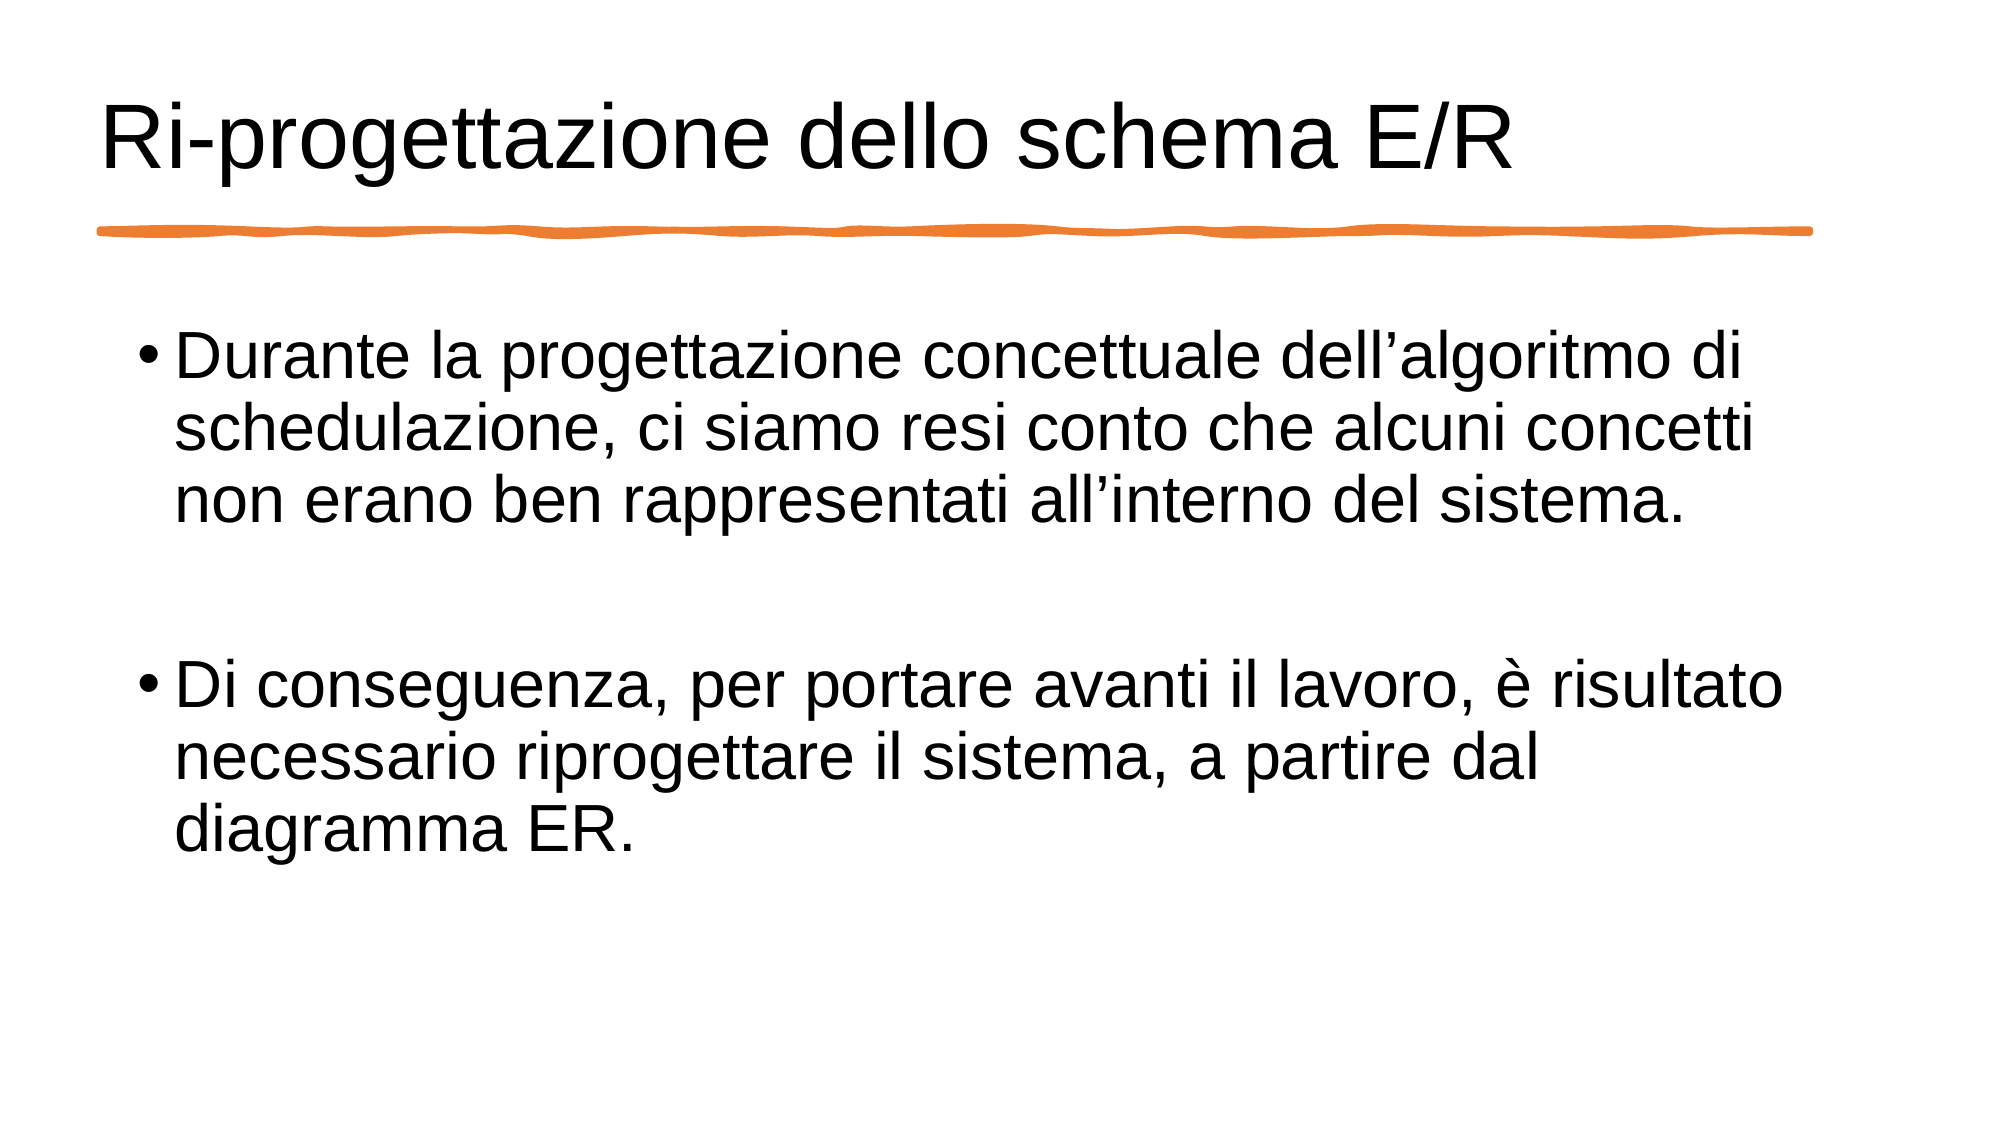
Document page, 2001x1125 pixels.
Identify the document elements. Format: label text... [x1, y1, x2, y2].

title Ri-progettazione dello schema E/R [99, 44, 1900, 233]
list Durante la progettazione concettuale dell’algoritmo di schedulazione, ci siamo resi conto che alcuni concetti non erano ben rappresentati all’interno del sistema. Di conseguenza, per portare avanti il lavoro, è risultato necessario riprogettare il sistema, a partire dal diagramma ER. [137, 321, 1863, 569]
text_box [98, 226, 1811, 237]
